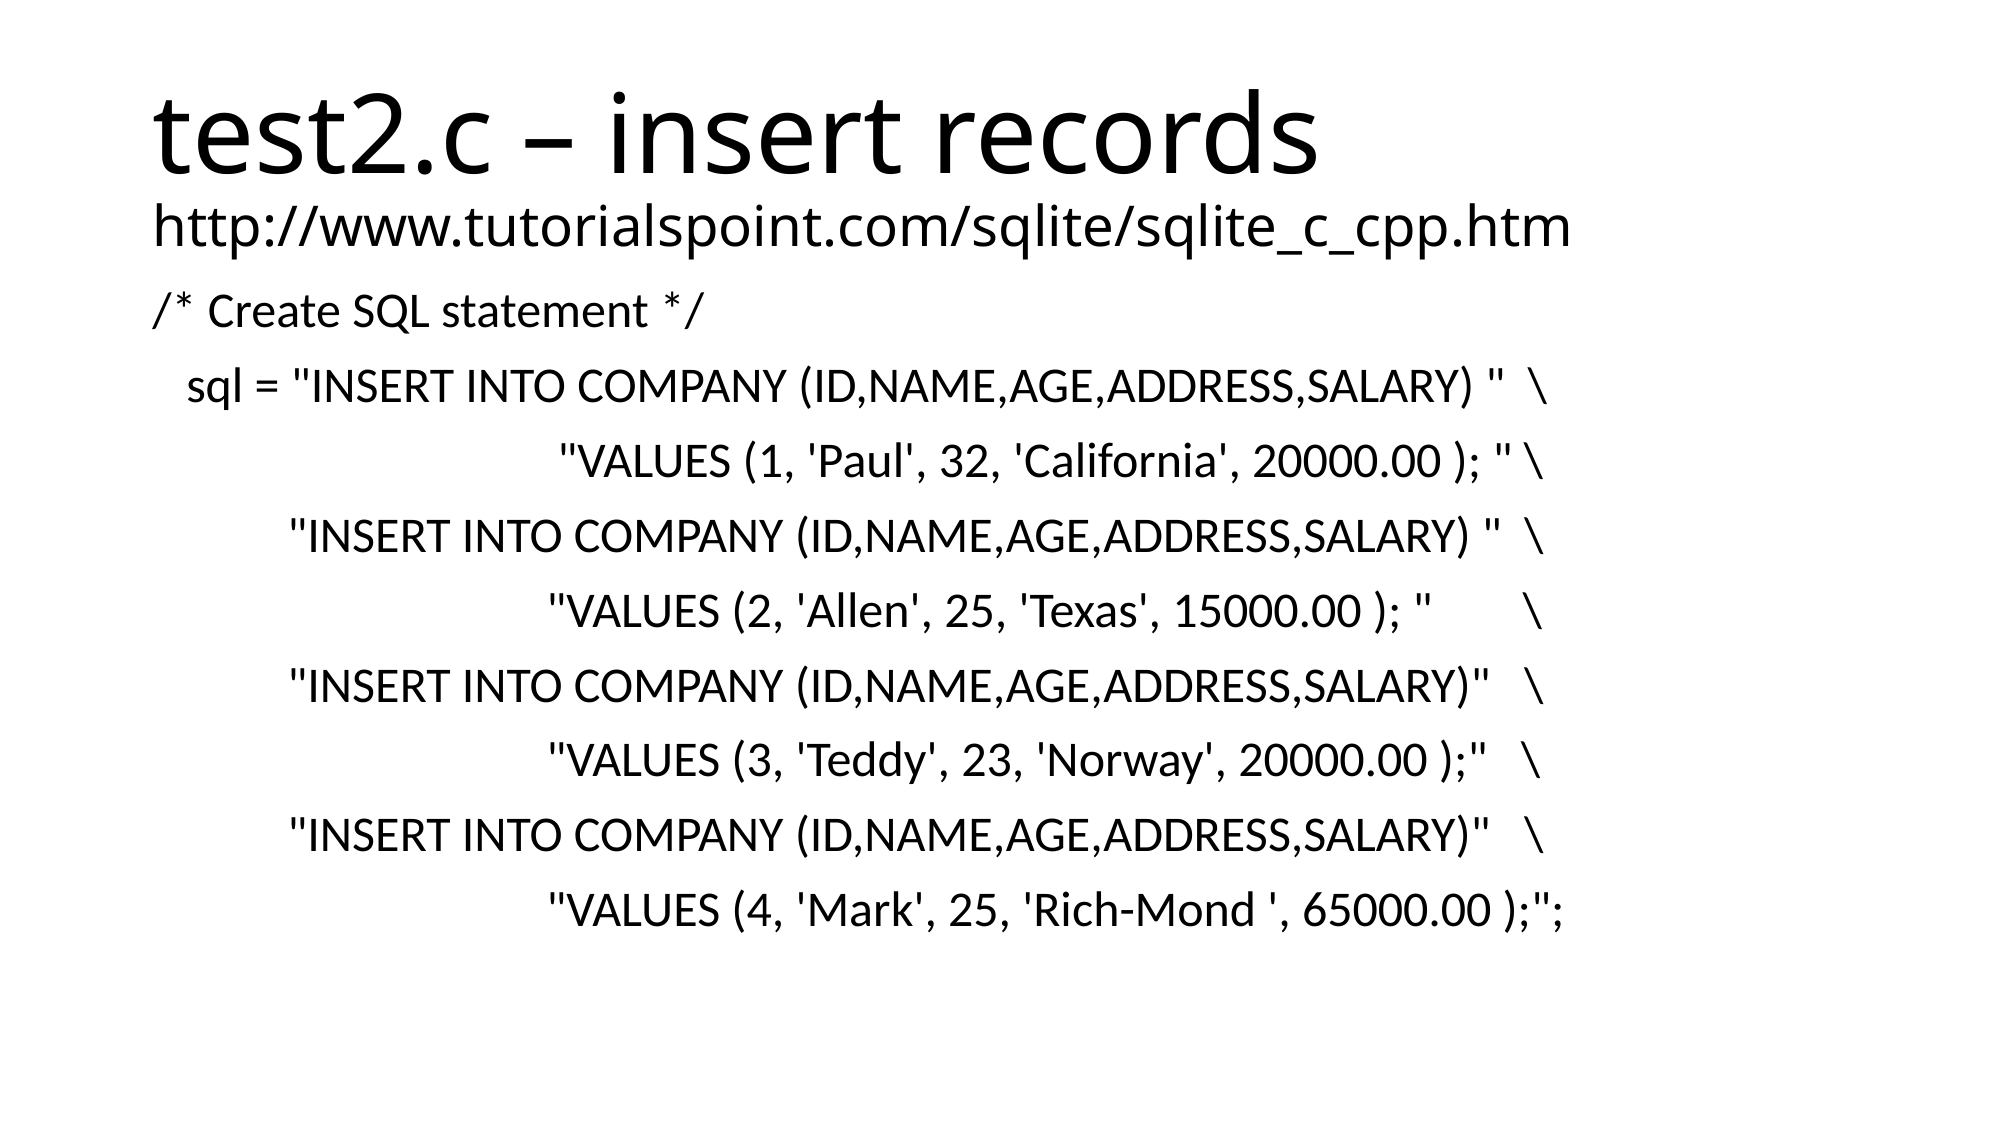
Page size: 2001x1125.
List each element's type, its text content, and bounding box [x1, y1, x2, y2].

text_box /* Create SQL statement */ sql = "INSERT INTO COMPANY (ID,NAME,AGE,ADDRESS,SALARY) " \ "VALUES (1, 'Paul', 32, 'California', 20000.00 ); " \ "INSERT INTO COMPANY (ID,NAME,AGE,ADDRESS,SALARY) " \ "VALUES (2, 'Allen', 25, 'Texas', 15000.00 ); " \ "INSERT INTO COMPANY (ID,NAME,AGE,ADDRESS,SALARY)" \ "VALUES (3, 'Teddy', 23, 'Norway', 20000.00 );" \ "INSERT INTO COMPANY (ID,NAME,AGE,ADDRESS,SALARY)" \ "VALUES (4, 'Mark', 25, 'Rich-Mond ', 65000.00 );"; [137, 277, 1976, 1125]
title test2.c – insert records http://www.tutorialspoint.com/sqlite/sqlite_c_cpp.htm [137, 59, 1863, 277]
